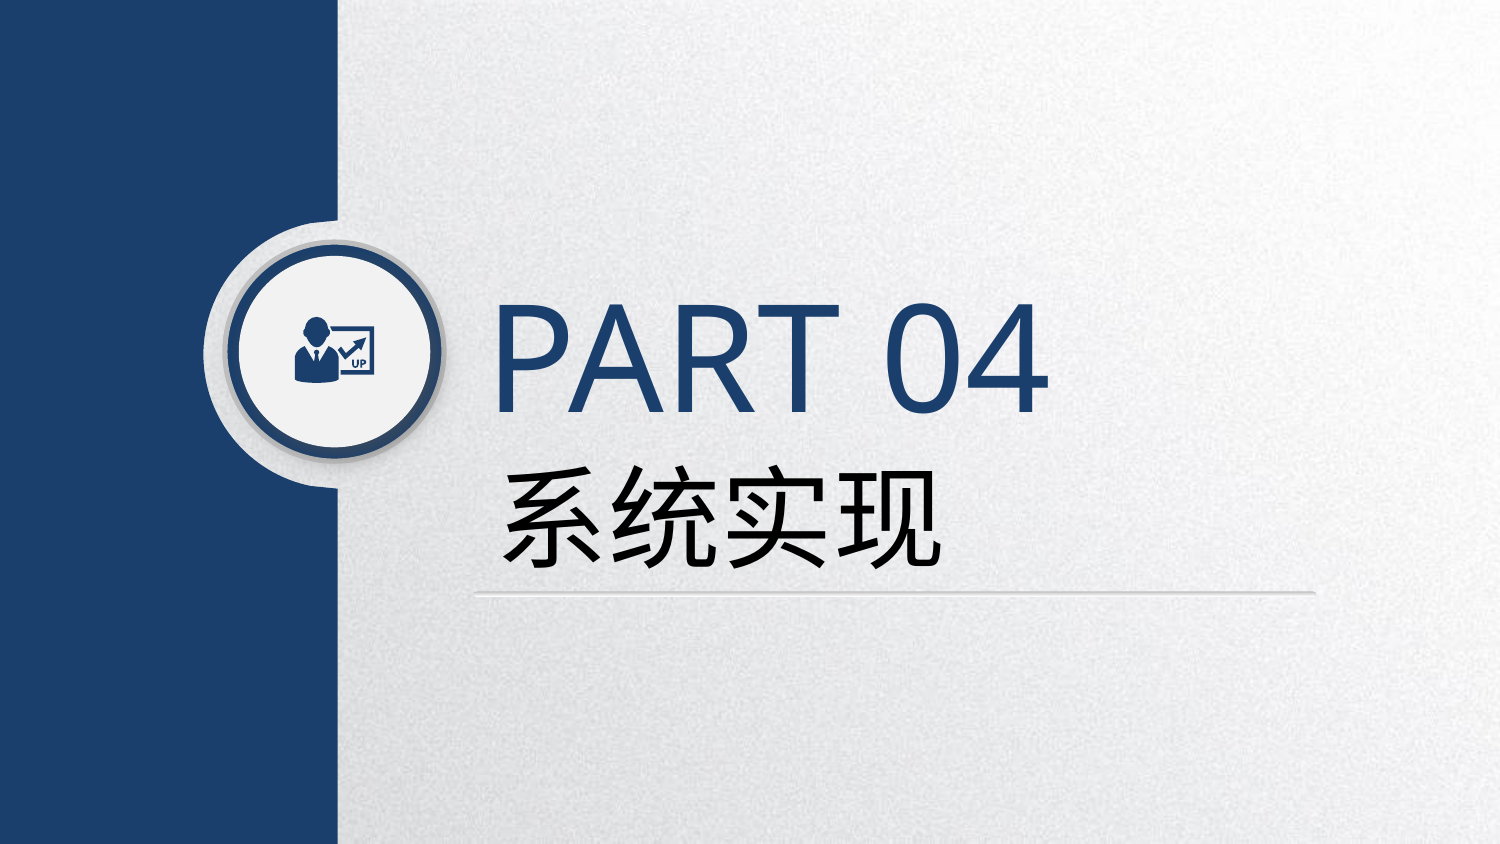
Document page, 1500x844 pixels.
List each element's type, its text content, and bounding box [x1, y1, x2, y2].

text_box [187, 204, 482, 499]
text_box 系统实现 [481, 440, 1287, 590]
text_box [473, 590, 1317, 598]
text_box PART 04 [482, 257, 1066, 440]
picture [339, 0, 1500, 844]
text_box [294, 316, 375, 383]
text_box [0, 0, 339, 844]
